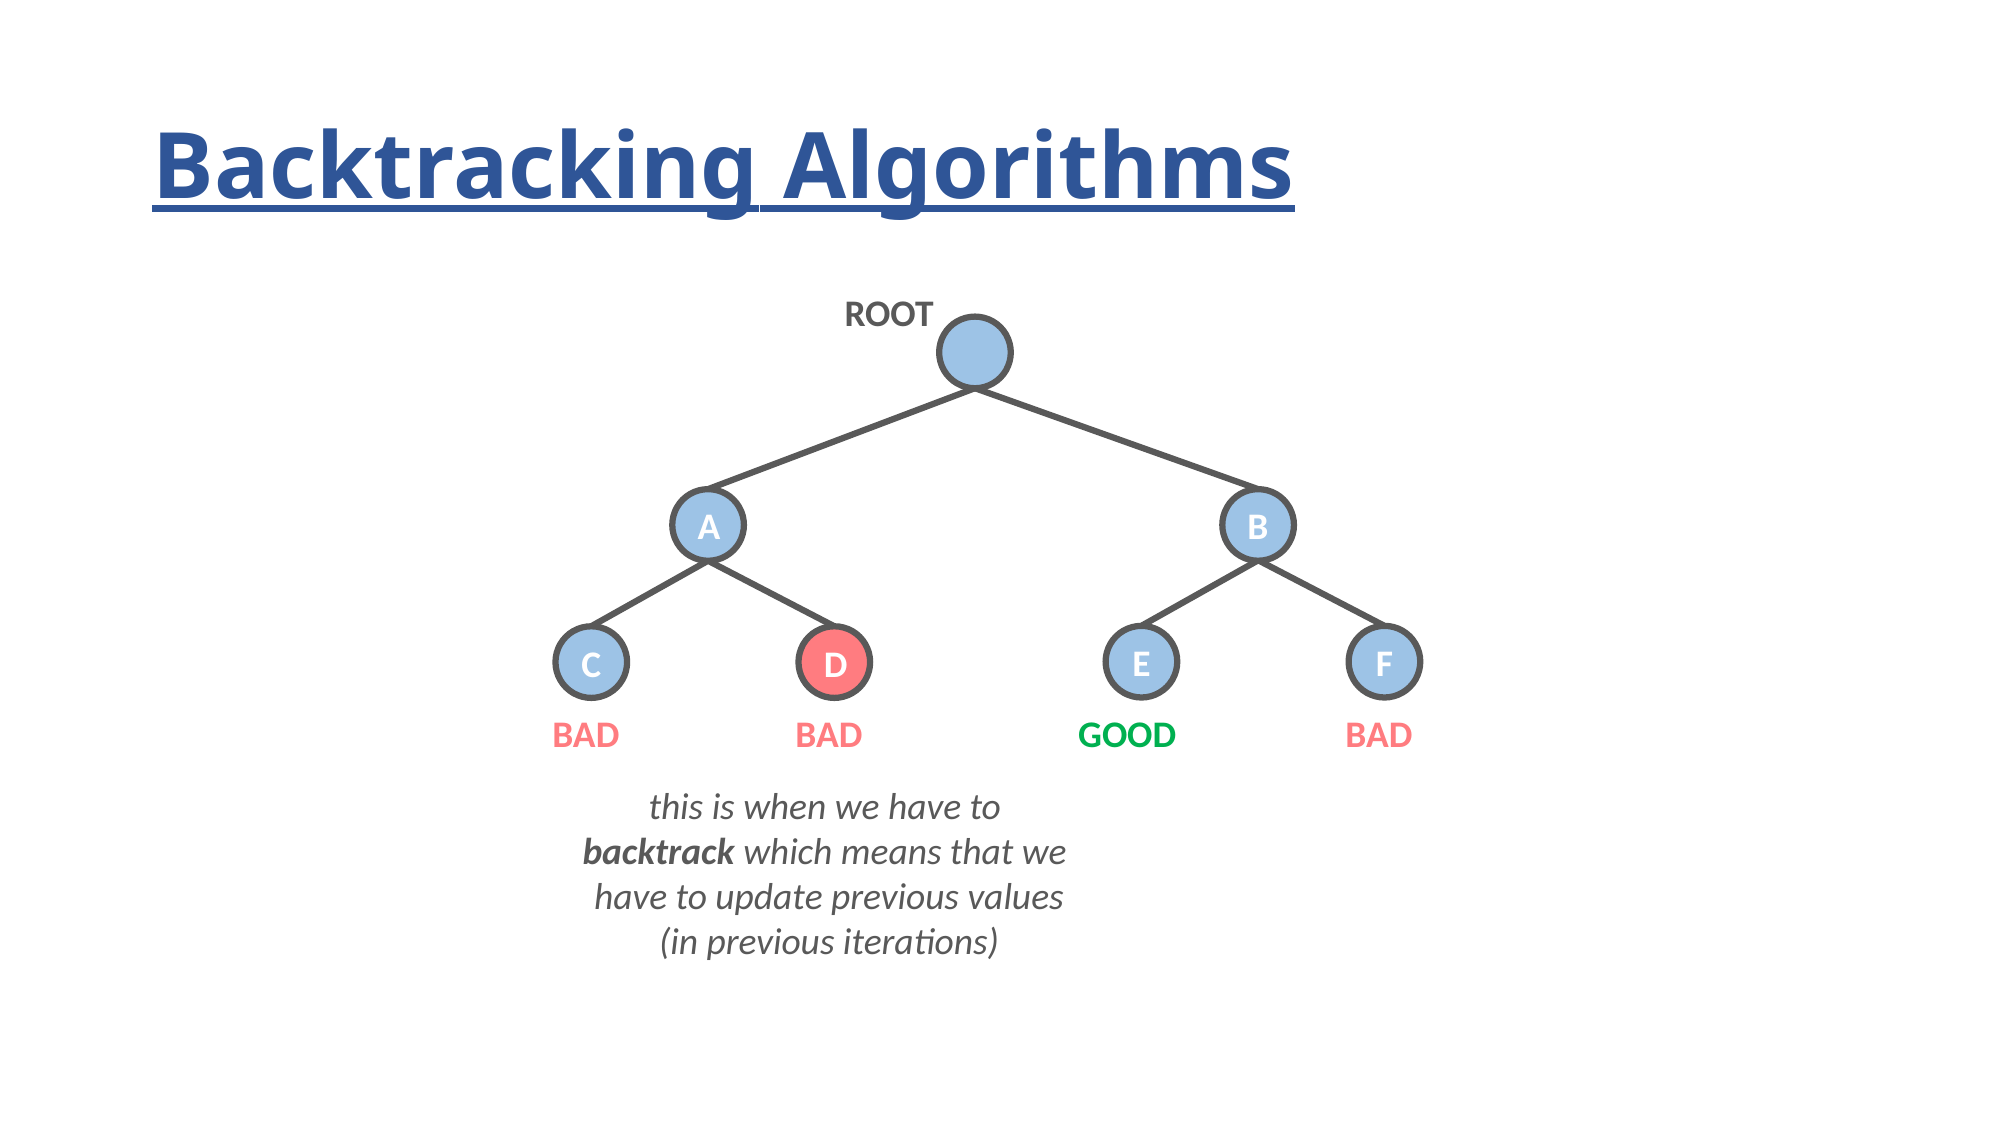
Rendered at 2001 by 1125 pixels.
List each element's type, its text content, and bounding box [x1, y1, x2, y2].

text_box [708, 560, 835, 627]
text_box D [797, 625, 872, 699]
text_box BAD [780, 702, 878, 763]
text_box ROOT [829, 281, 949, 341]
text_box this is when we have to backtrack which means that we have to update previous values (in previous iterations) [567, 774, 1091, 970]
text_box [1258, 560, 1385, 626]
text_box BAD [537, 702, 635, 763]
text_box C [554, 625, 629, 699]
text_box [708, 388, 974, 490]
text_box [1141, 560, 1258, 626]
text_box F [1347, 624, 1422, 699]
text_box A [671, 488, 745, 560]
text_box [938, 315, 1012, 388]
text_box B [1221, 488, 1295, 560]
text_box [591, 560, 708, 627]
text_box E [1104, 624, 1179, 699]
text_box BAD [1330, 702, 1428, 763]
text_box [974, 388, 1259, 490]
title Backtracking Algorithms [137, 59, 1863, 278]
text_box GOOD [1063, 702, 1192, 763]
